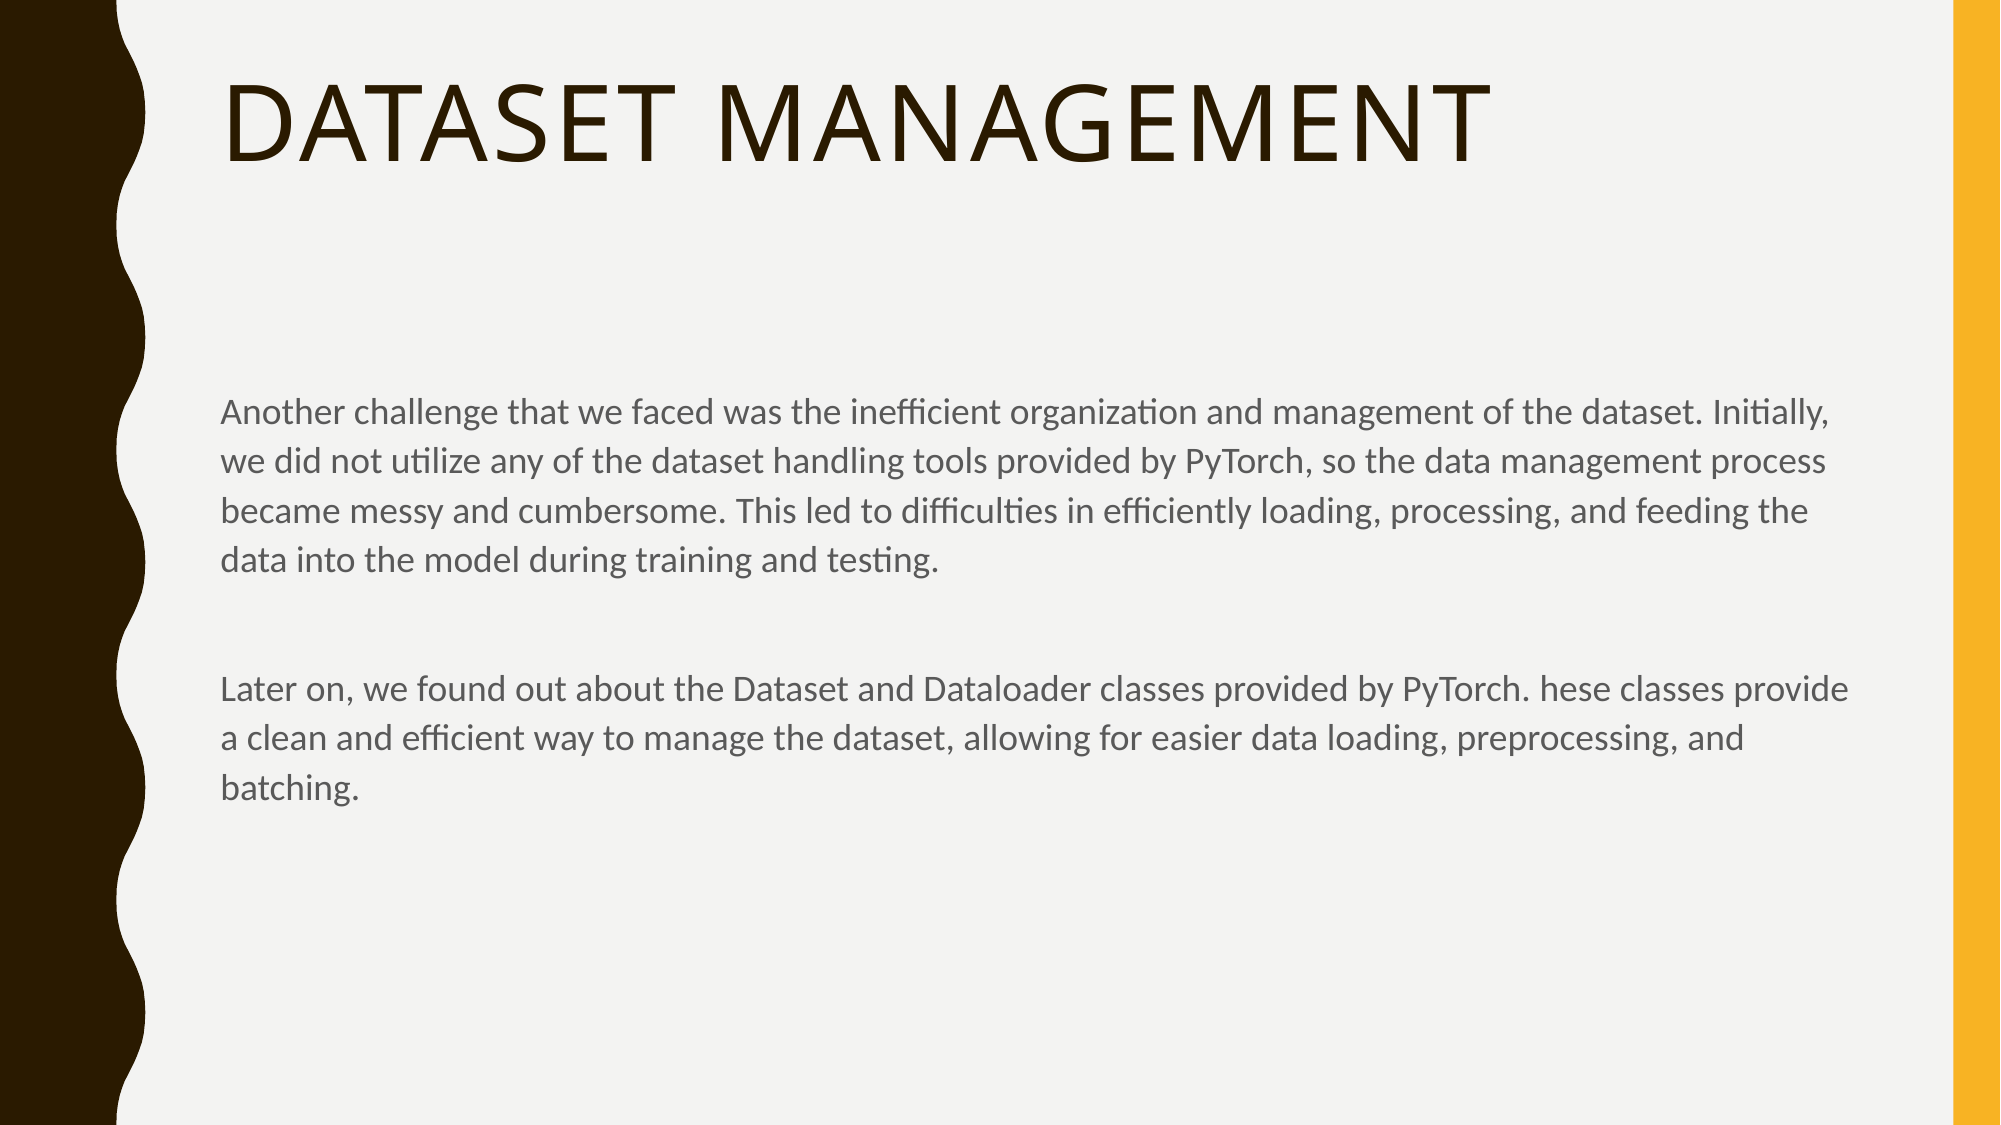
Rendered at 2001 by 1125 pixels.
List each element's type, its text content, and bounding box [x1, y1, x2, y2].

list Another challenge that we faced was the inefficient organization and management of the dataset. Initially, we did not utilize any of the dataset handling tools provided by PyTorch, so the data management process became messy and cumbersome. This led to difficulties in efficiently loading, processing, and feeding the data into the model during training and testing. Later on, we found out about the Dataset and Dataloader classes provided by PyTorch. hese classes provide a clean and efficient way to manage the dataset, allowing for easier data loading, preprocessing, and batching. [205, 375, 1875, 965]
title Dataset Management [205, 62, 1875, 308]
